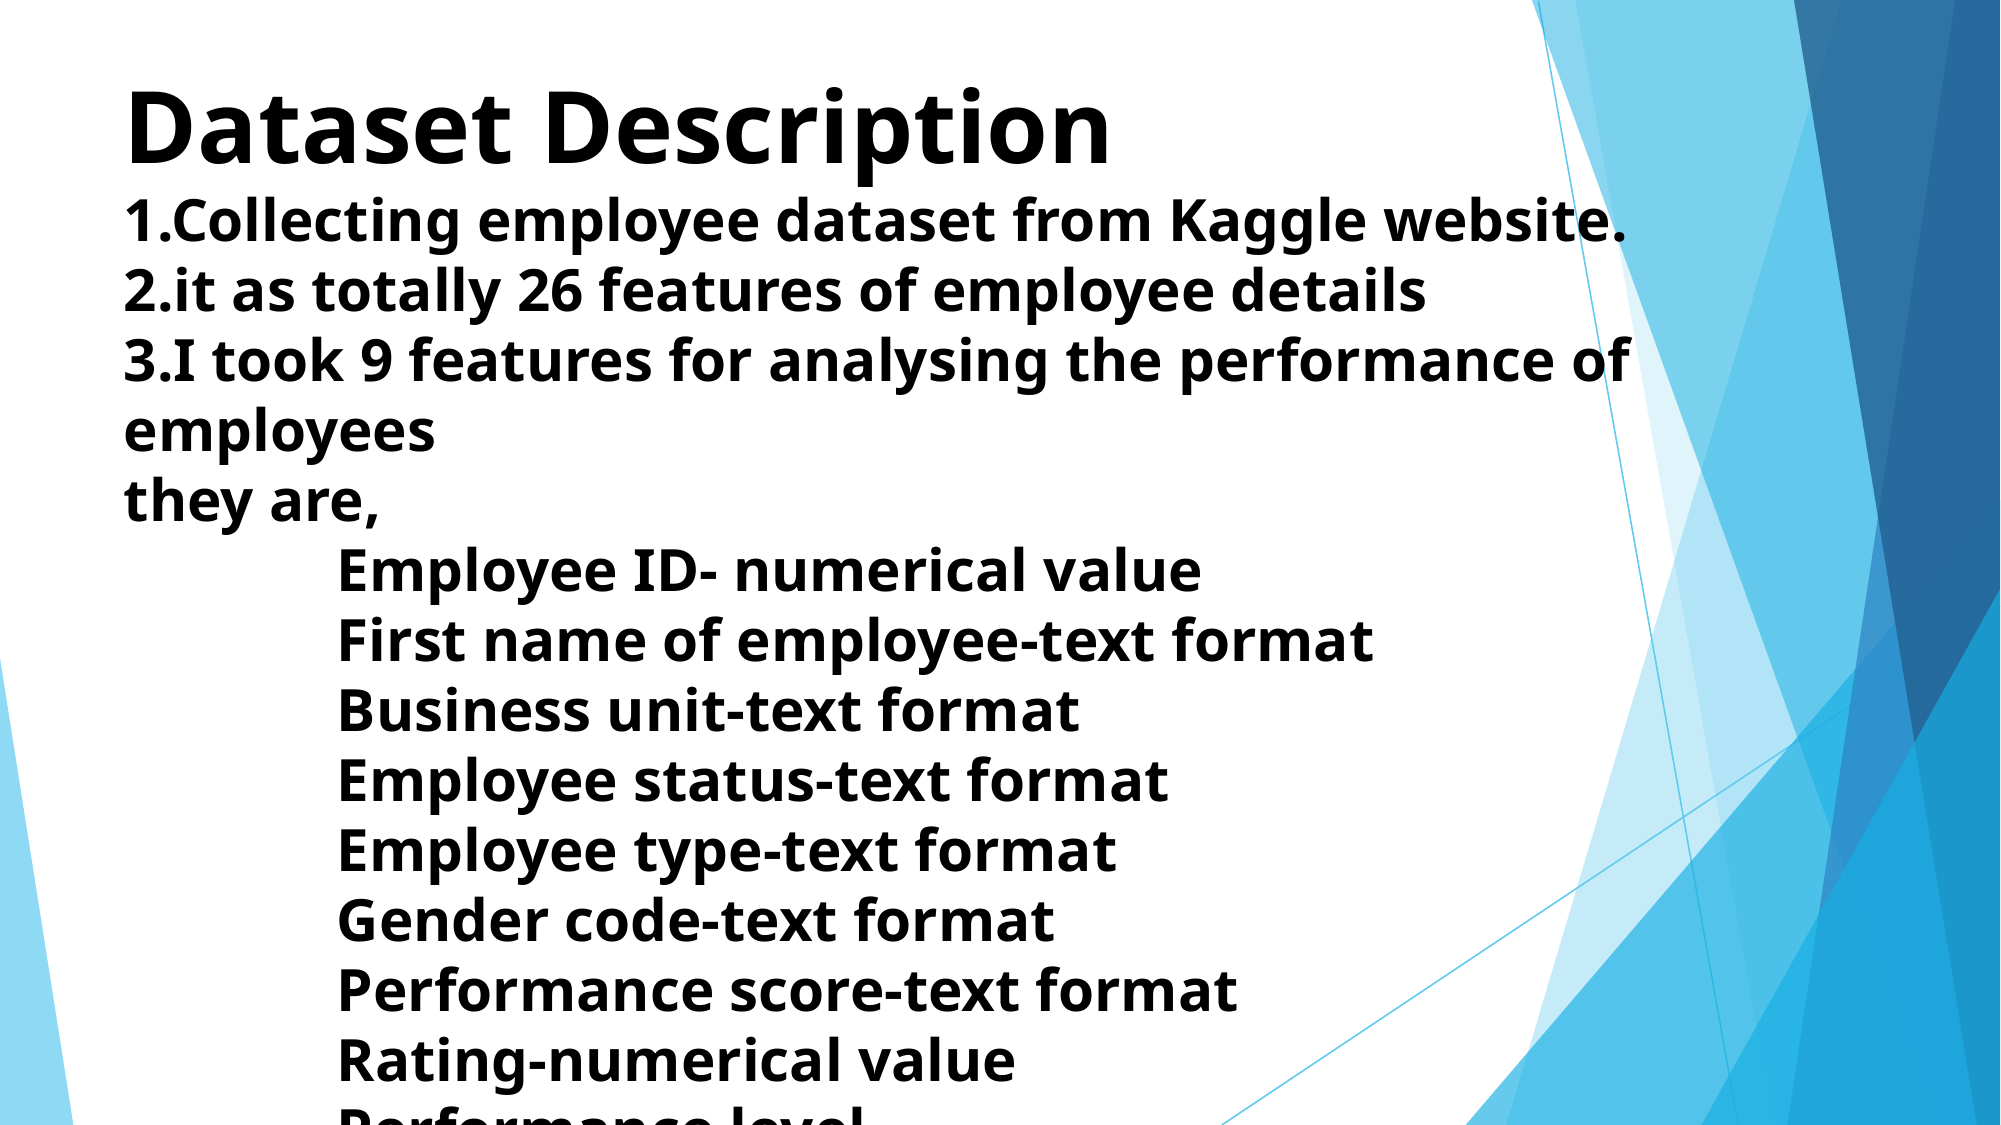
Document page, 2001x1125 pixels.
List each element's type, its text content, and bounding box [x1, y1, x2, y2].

title Dataset Description 1.Collecting employee dataset from Kaggle website. 2.it as totally 26 features of employee details 3.I took 9 features for analysing the performance of employees they are, Employee ID- numerical value First name of employee-text format Business unit-text format Employee status-text format Employee type-text format Gender code-text format Performance score-text format Rating-numerical value Performance level [123, 63, 1877, 1104]
